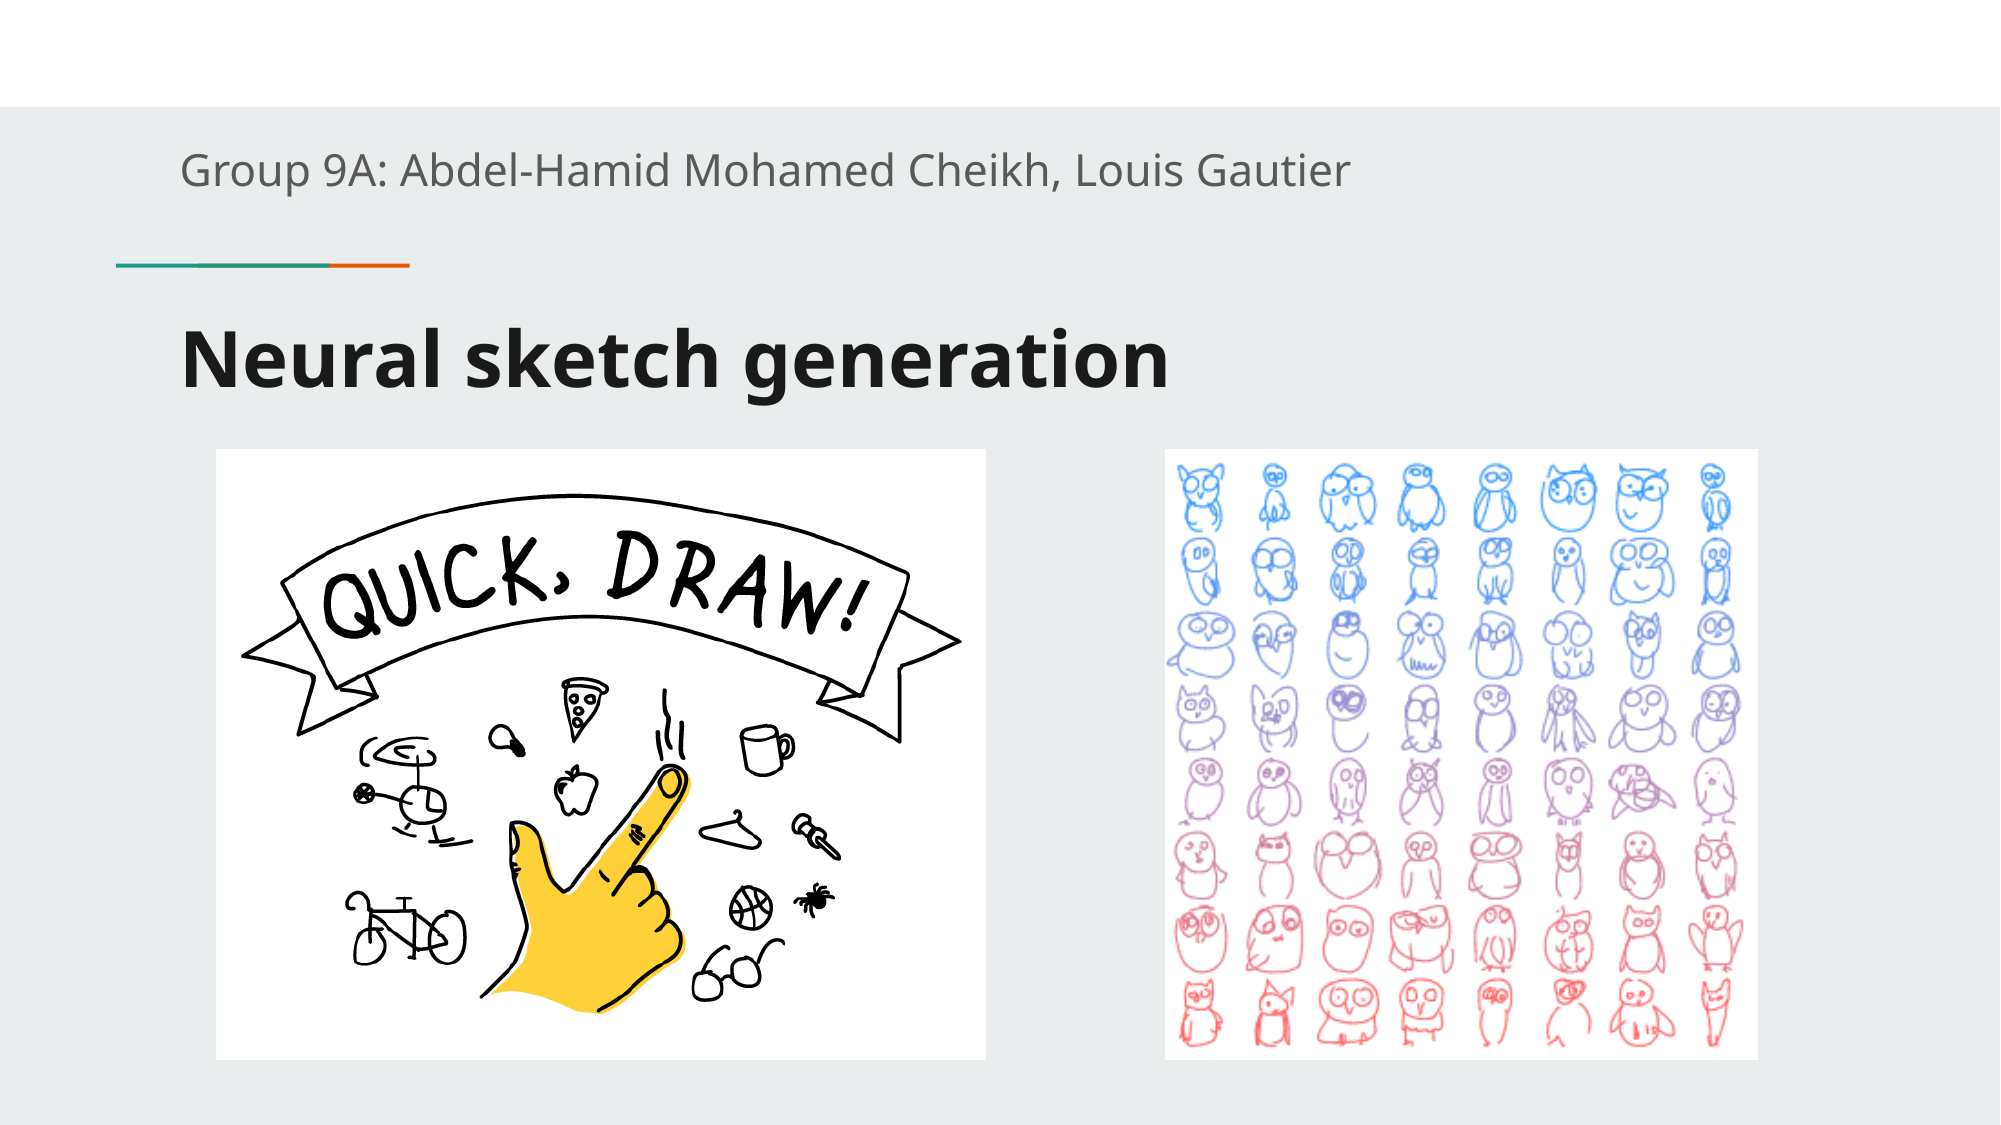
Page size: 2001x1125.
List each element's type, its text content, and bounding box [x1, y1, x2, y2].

title Neural sketch generation [159, 289, 1842, 654]
picture [1165, 449, 1758, 1060]
subtitle Group 9A: Abdel-Hamid Mohamed Cheikh, Louis Gautier [159, 121, 1842, 240]
picture [215, 449, 986, 1060]
